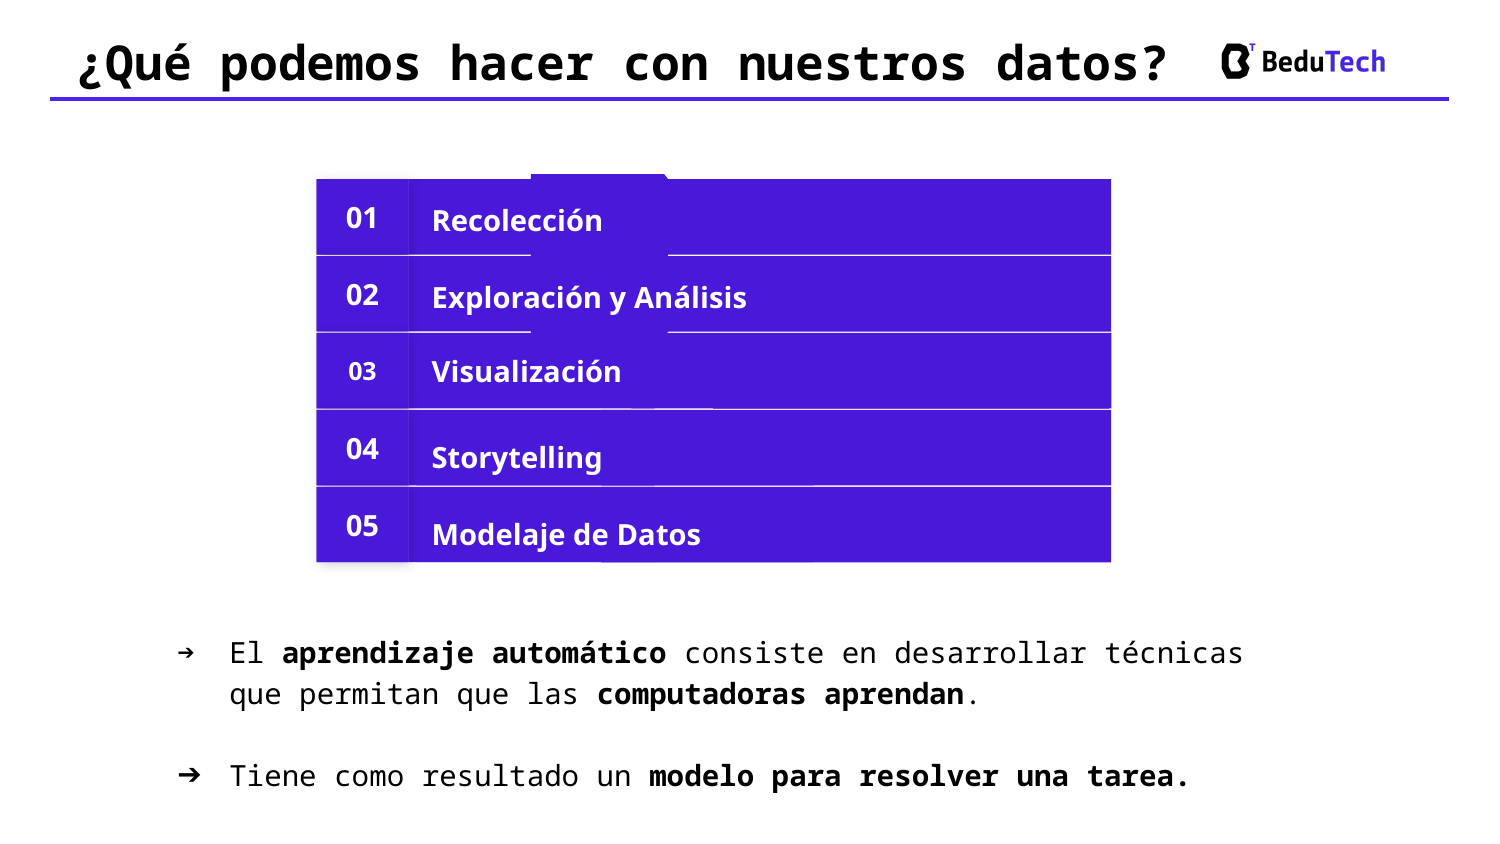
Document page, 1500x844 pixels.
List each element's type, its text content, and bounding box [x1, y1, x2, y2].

text_box ¿Qué podemos hacer con nuestros datos? [60, 8, 1216, 60]
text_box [316, 486, 1112, 563]
picture [1217, 41, 1389, 81]
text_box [316, 409, 1112, 486]
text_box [316, 178, 1112, 255]
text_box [316, 332, 1112, 409]
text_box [316, 255, 1112, 332]
text_box El aprendizaje automático consiste en desarrollar técnicas que permitan que las computadoras aprendan. Tiene como resultado un modelo para resolver una tarea. [139, 613, 1277, 789]
